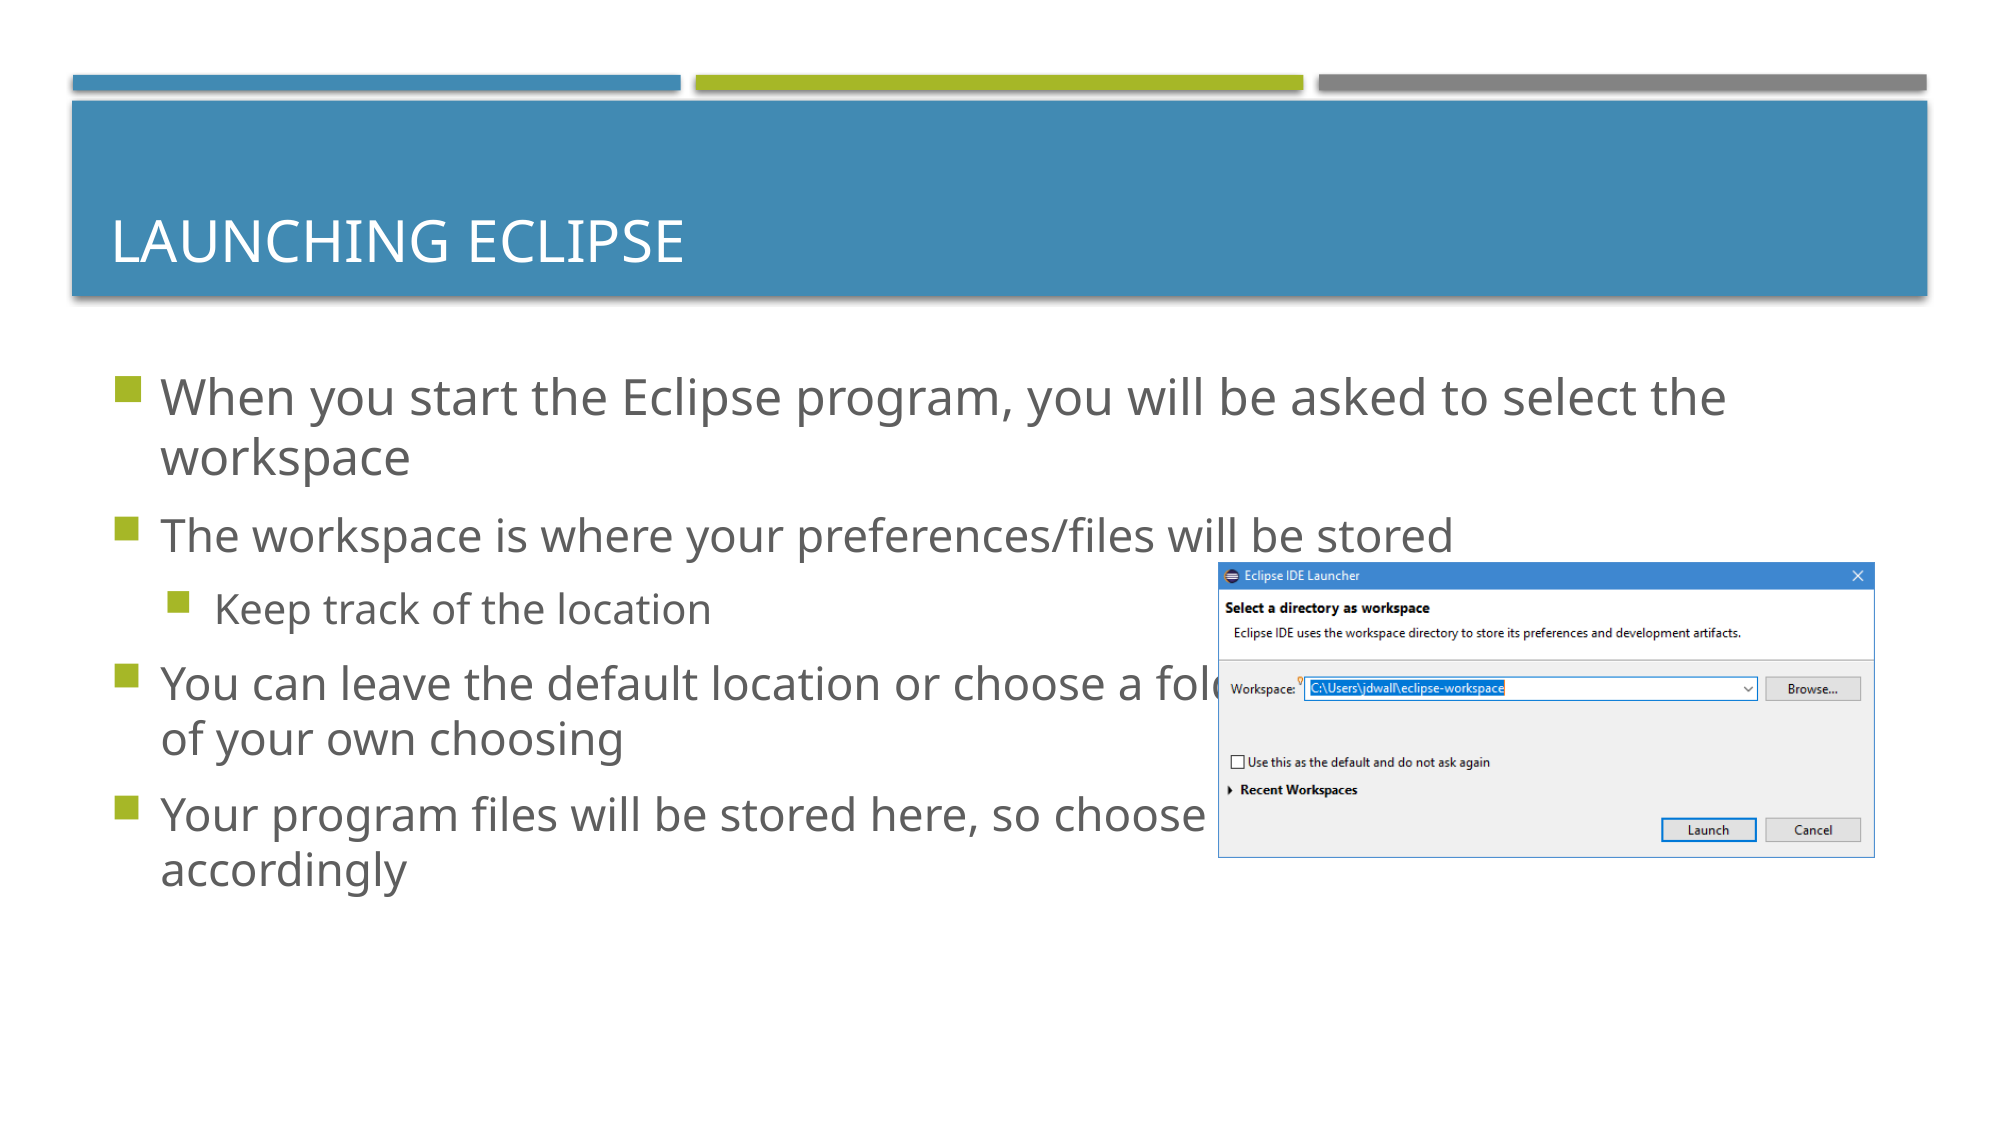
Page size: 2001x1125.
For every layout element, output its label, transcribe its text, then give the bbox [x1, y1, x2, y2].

title Launching Eclipse [95, 115, 1905, 282]
list When you start the Eclipse program, you will be asked to select the workspace The workspace is where your preferences/files will be stored Keep track of the location You can leave the default location or choose a folder of your own choosing Your program files will be stored here, so choose accordingly [95, 357, 1905, 962]
picture [1217, 561, 1875, 859]
